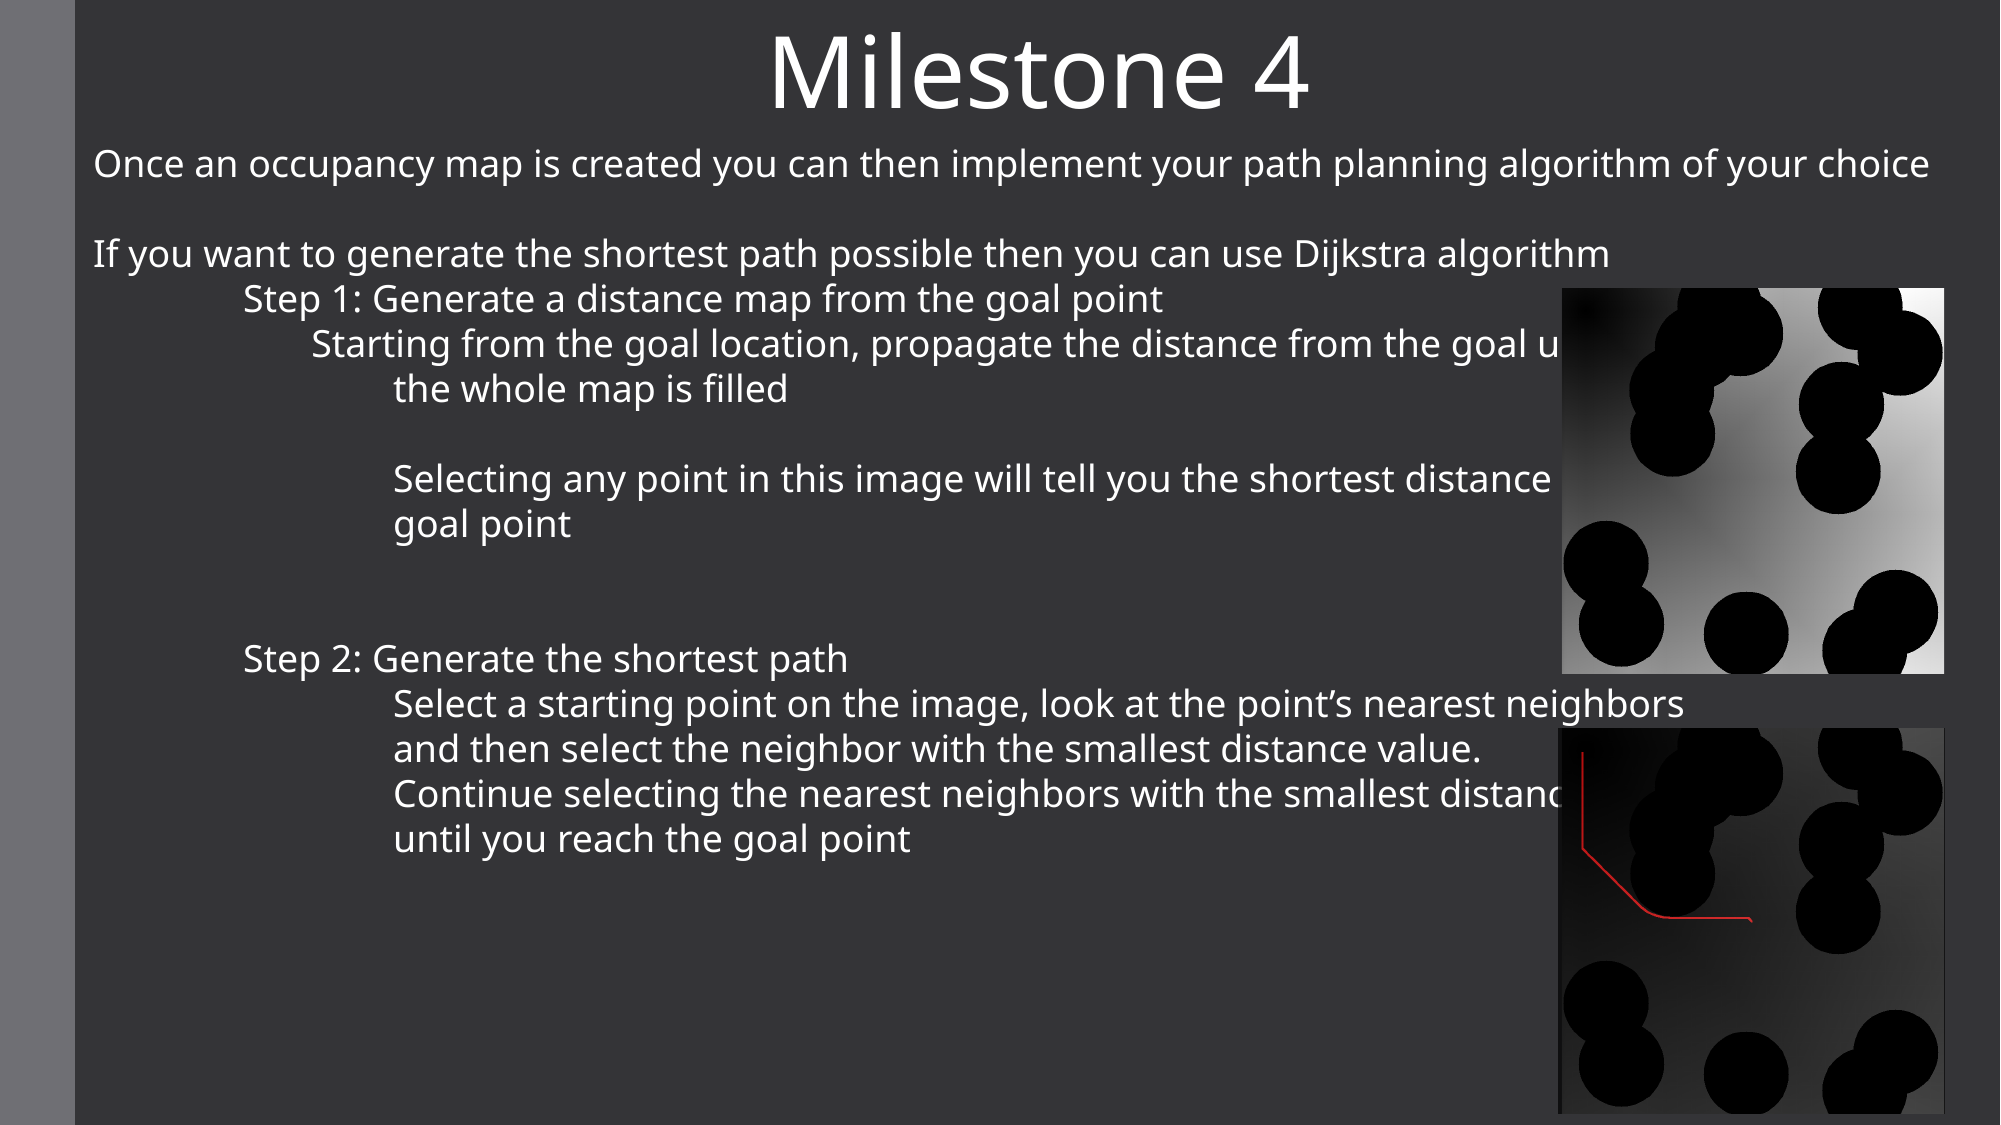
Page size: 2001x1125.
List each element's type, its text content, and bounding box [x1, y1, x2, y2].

picture [1558, 728, 1945, 1114]
picture [1561, 287, 1945, 674]
text_box Milestone 4 [78, 1, 2000, 136]
text_box Once an occupancy map is created you can then implement your path planning algorithm of your choice If you want to generate the shortest path possible then you can use Dijkstra algorithm Step 1: Generate a distance map from the goal point Starting from the goal location, propagate the distance from the goal until the whole map is filled Selecting any point in this image will tell you the shortest distance to the goal point Step 2: Generate the shortest path Select a starting point on the image, look at the point’s nearest neighbors and then select the neighbor with the smallest distance value. Continue selecting the nearest neighbors with the smallest distance value until you reach the goal point [78, 132, 1970, 867]
